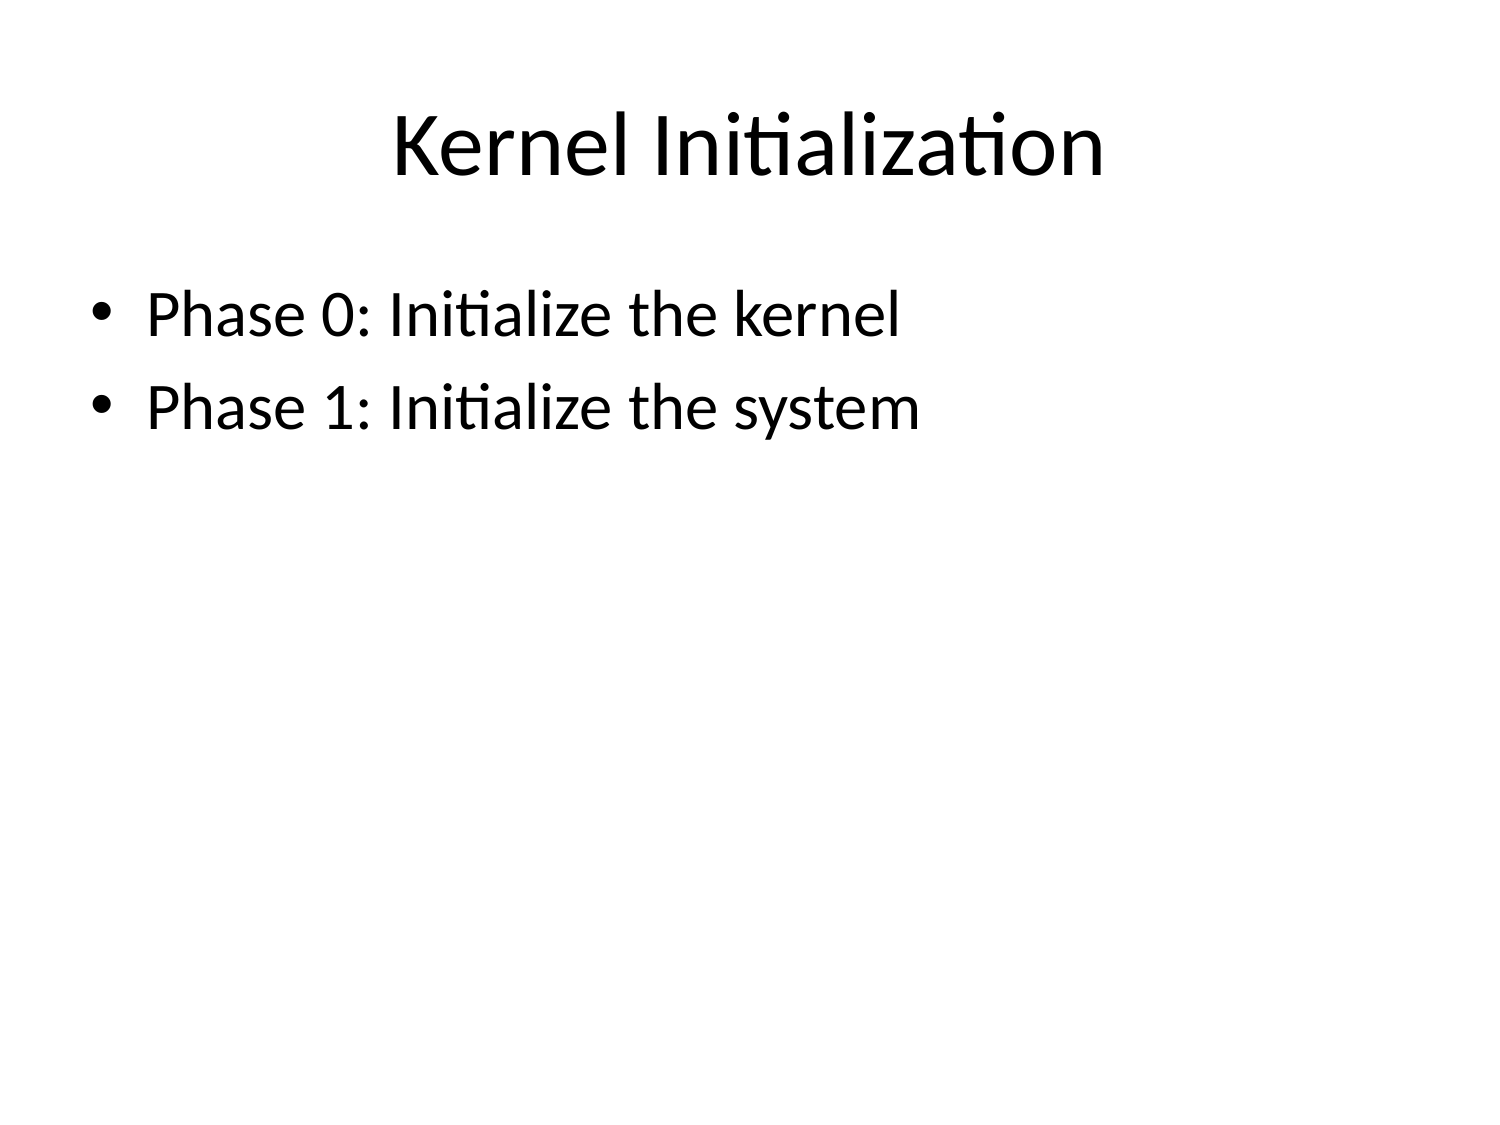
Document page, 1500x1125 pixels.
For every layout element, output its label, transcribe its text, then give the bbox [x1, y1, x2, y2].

list Phase 0: Initialize the kernel Phase 1: Initialize the system [75, 262, 1425, 1005]
title Kernel Initialization [75, 45, 1425, 233]
